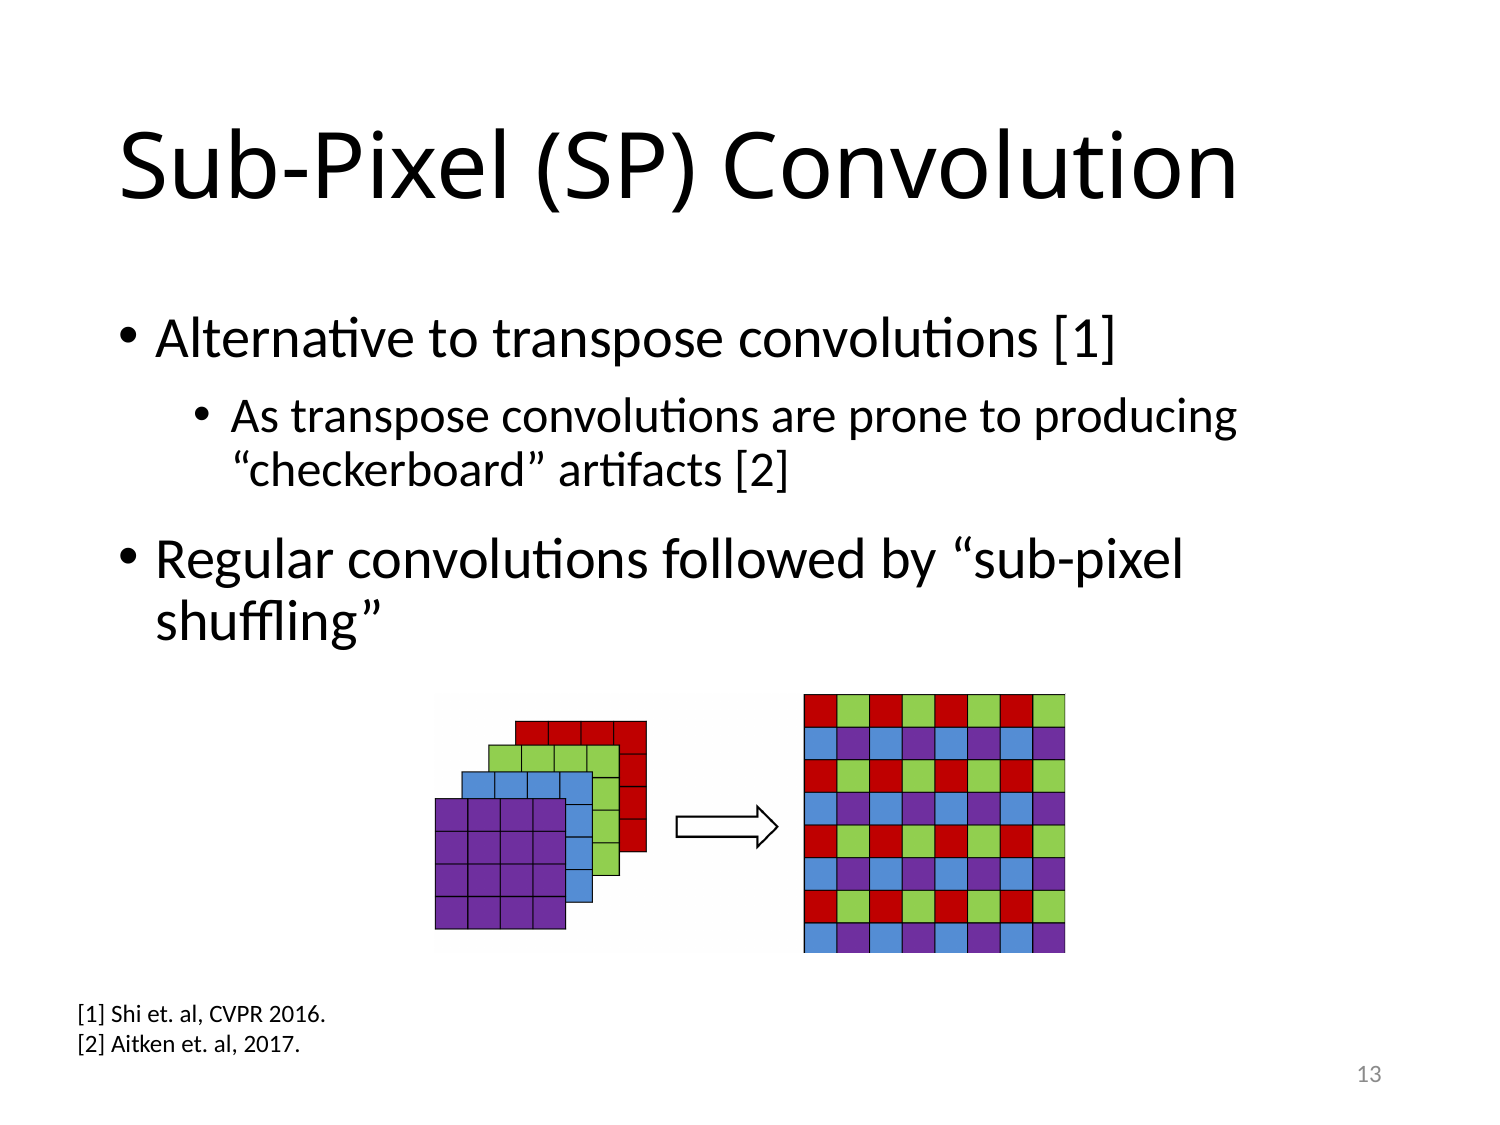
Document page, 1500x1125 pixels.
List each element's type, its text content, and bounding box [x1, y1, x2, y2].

text_box [1] Shi et. al, CVPR 2016. [2] Aitken et. al, 2017. [62, 990, 1438, 1065]
list Alternative to transpose convolutions [1] As transpose convolutions are prone to producing “checkerboard” artifacts [2] Regular convolutions followed by “sub-pixel shuffling” [103, 299, 1397, 990]
title Sub-Pixel (SP) Convolution [103, 59, 1397, 278]
picture [434, 693, 1066, 953]
slide_number 13 [1059, 1065, 1397, 1103]
